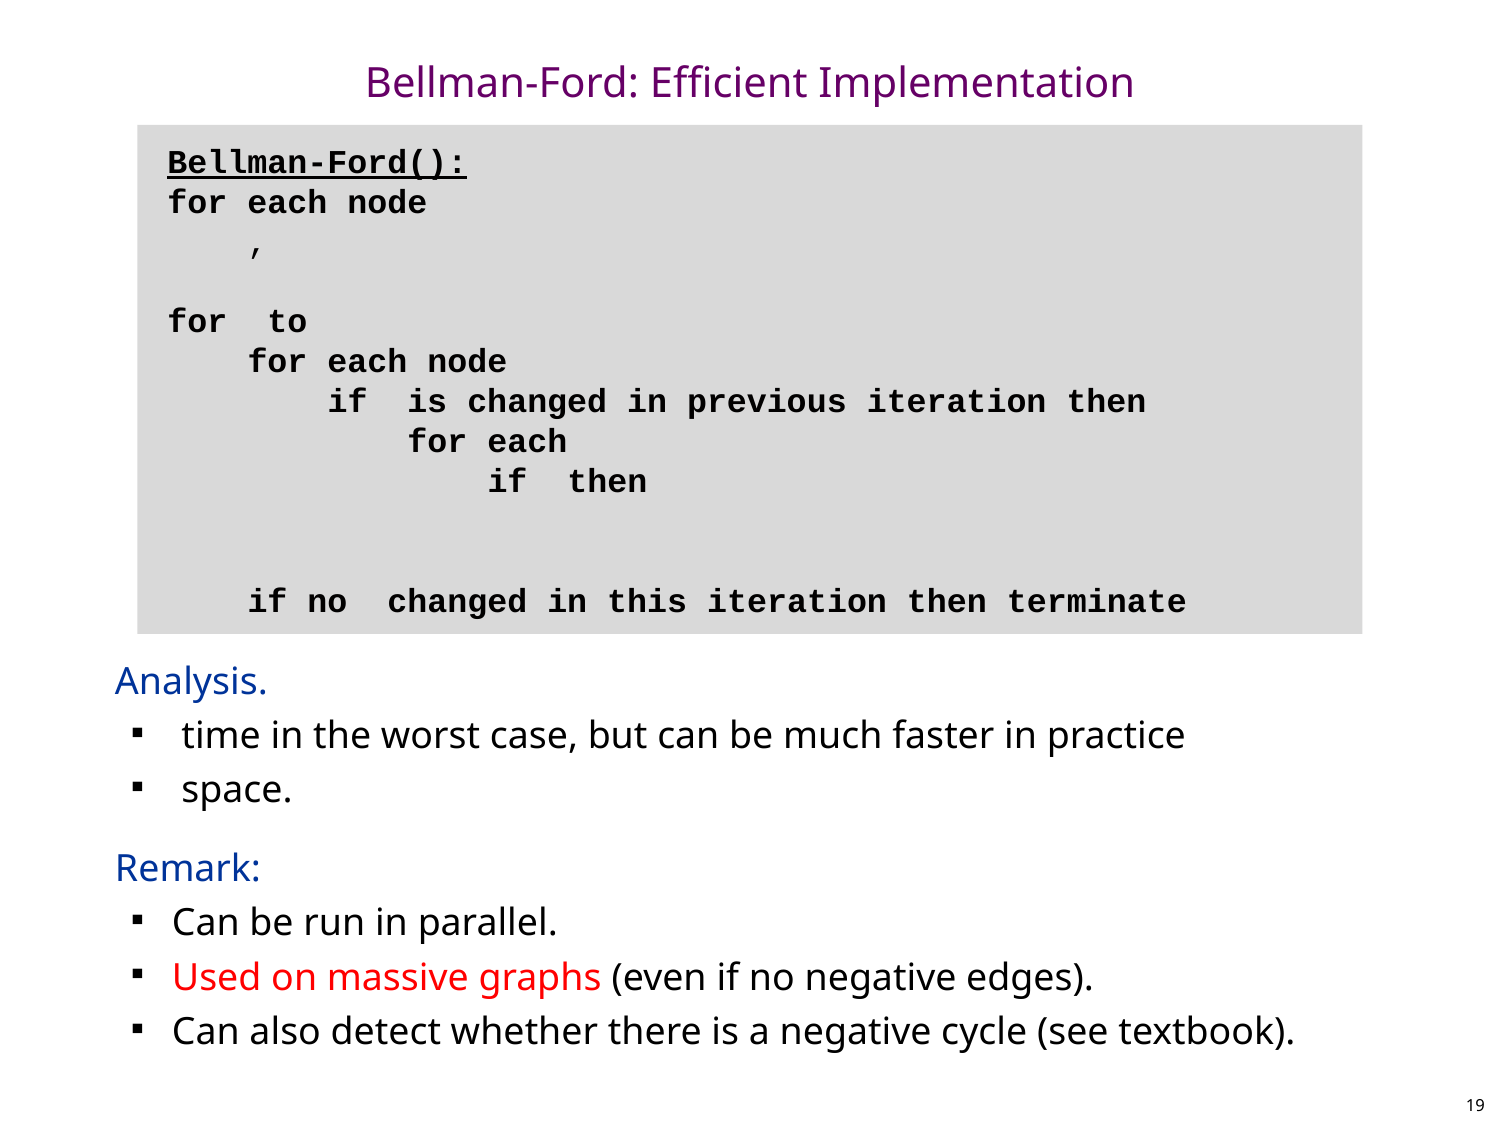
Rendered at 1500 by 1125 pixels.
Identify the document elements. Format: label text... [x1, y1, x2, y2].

title Bellman-Ford: Efficient Implementation [0, 50, 1500, 125]
slide_number 19 [1187, 1087, 1500, 1125]
